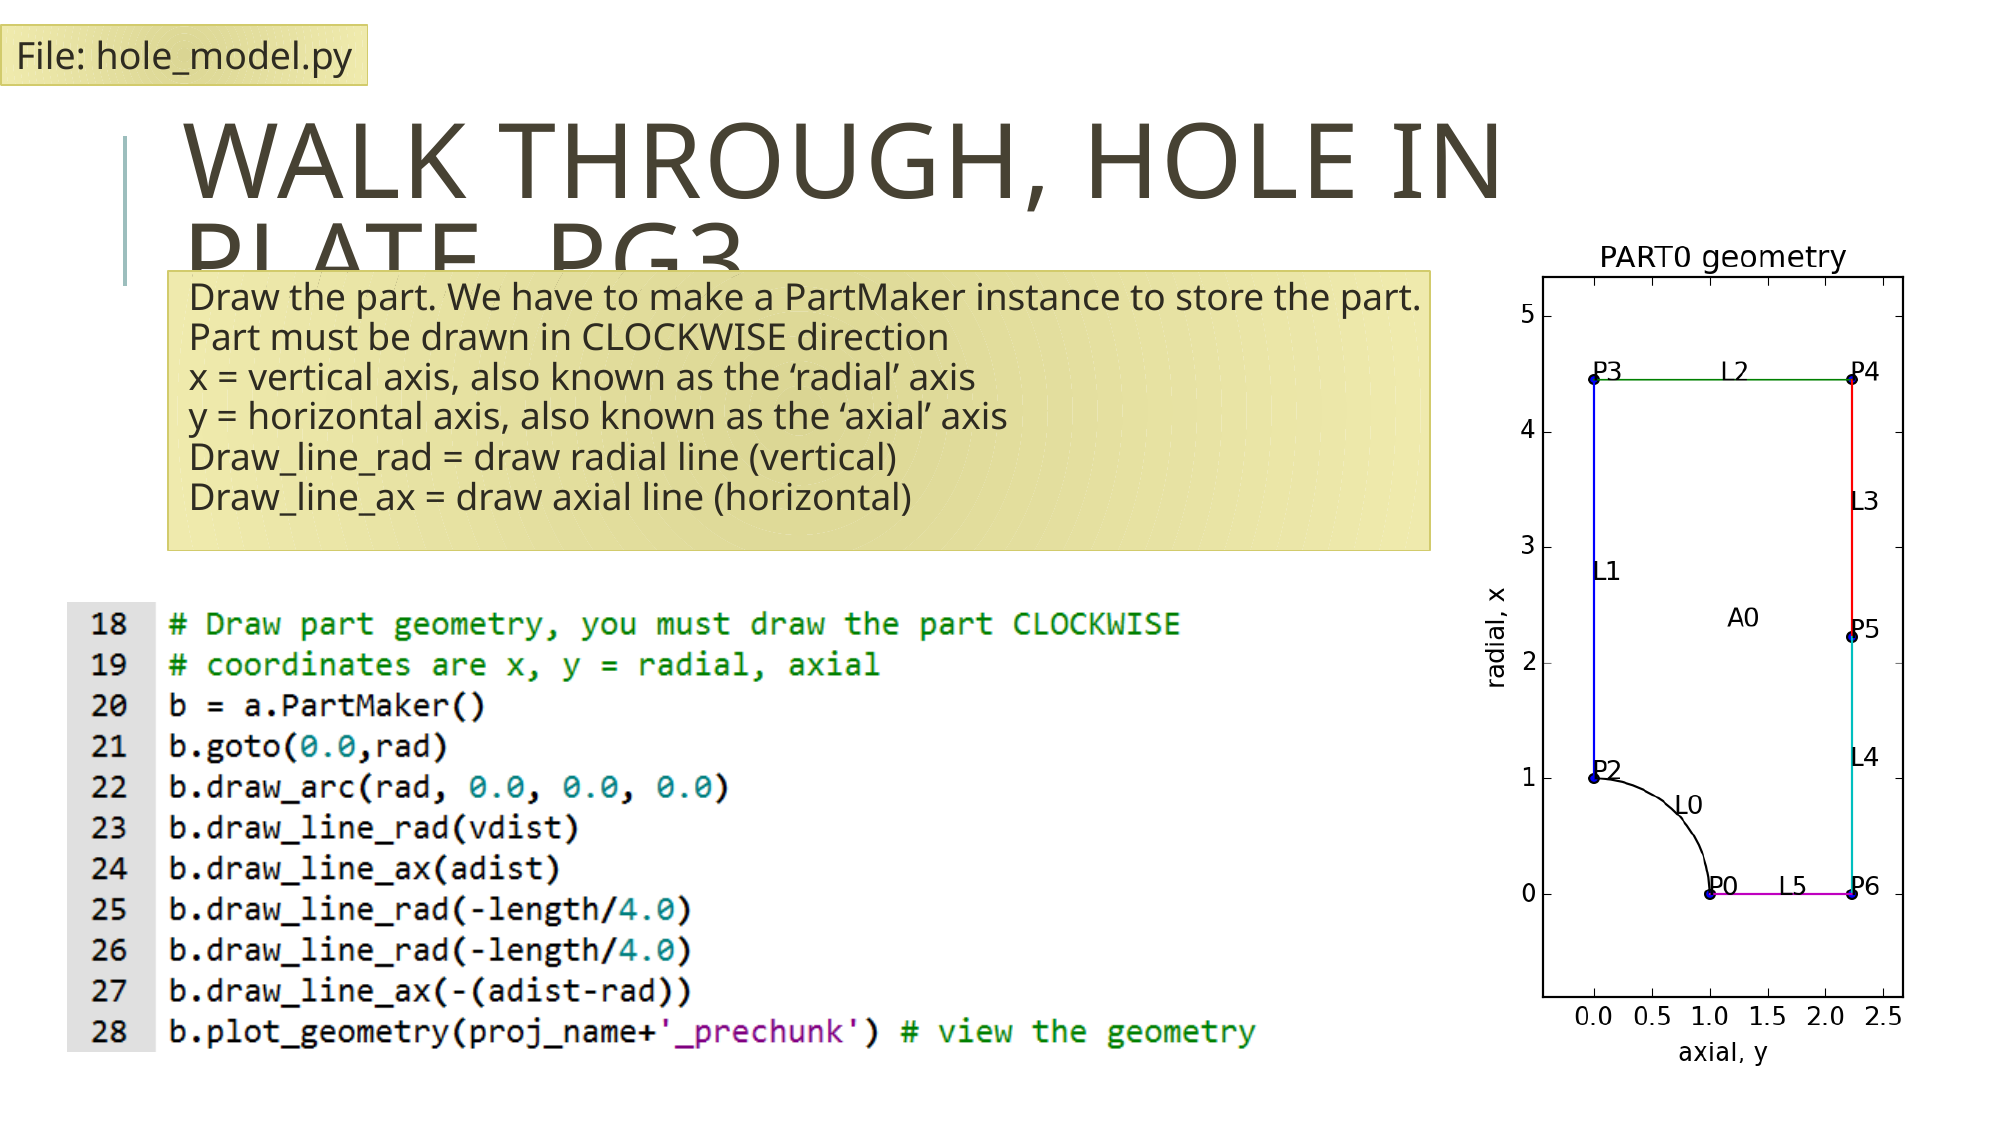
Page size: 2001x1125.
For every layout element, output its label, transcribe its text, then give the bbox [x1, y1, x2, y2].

list Draw the part. We have to make a PartMaker instance to store the part. Part must be drawn in CLOCKWISE direction x = vertical axis, also known as the ‘radial’ axis y = horizontal axis, also known as the ‘axial’ axis Draw_line_rad = draw radial line (vertical) Draw_line_ax = draw axial line (horizontal) [167, 270, 1431, 551]
title Walk Through, Hole In Plate, pg3 [168, 96, 1763, 342]
picture [1469, 228, 1917, 1081]
text_box File: hole_model.py [0, 24, 368, 86]
picture [66, 602, 1296, 1052]
